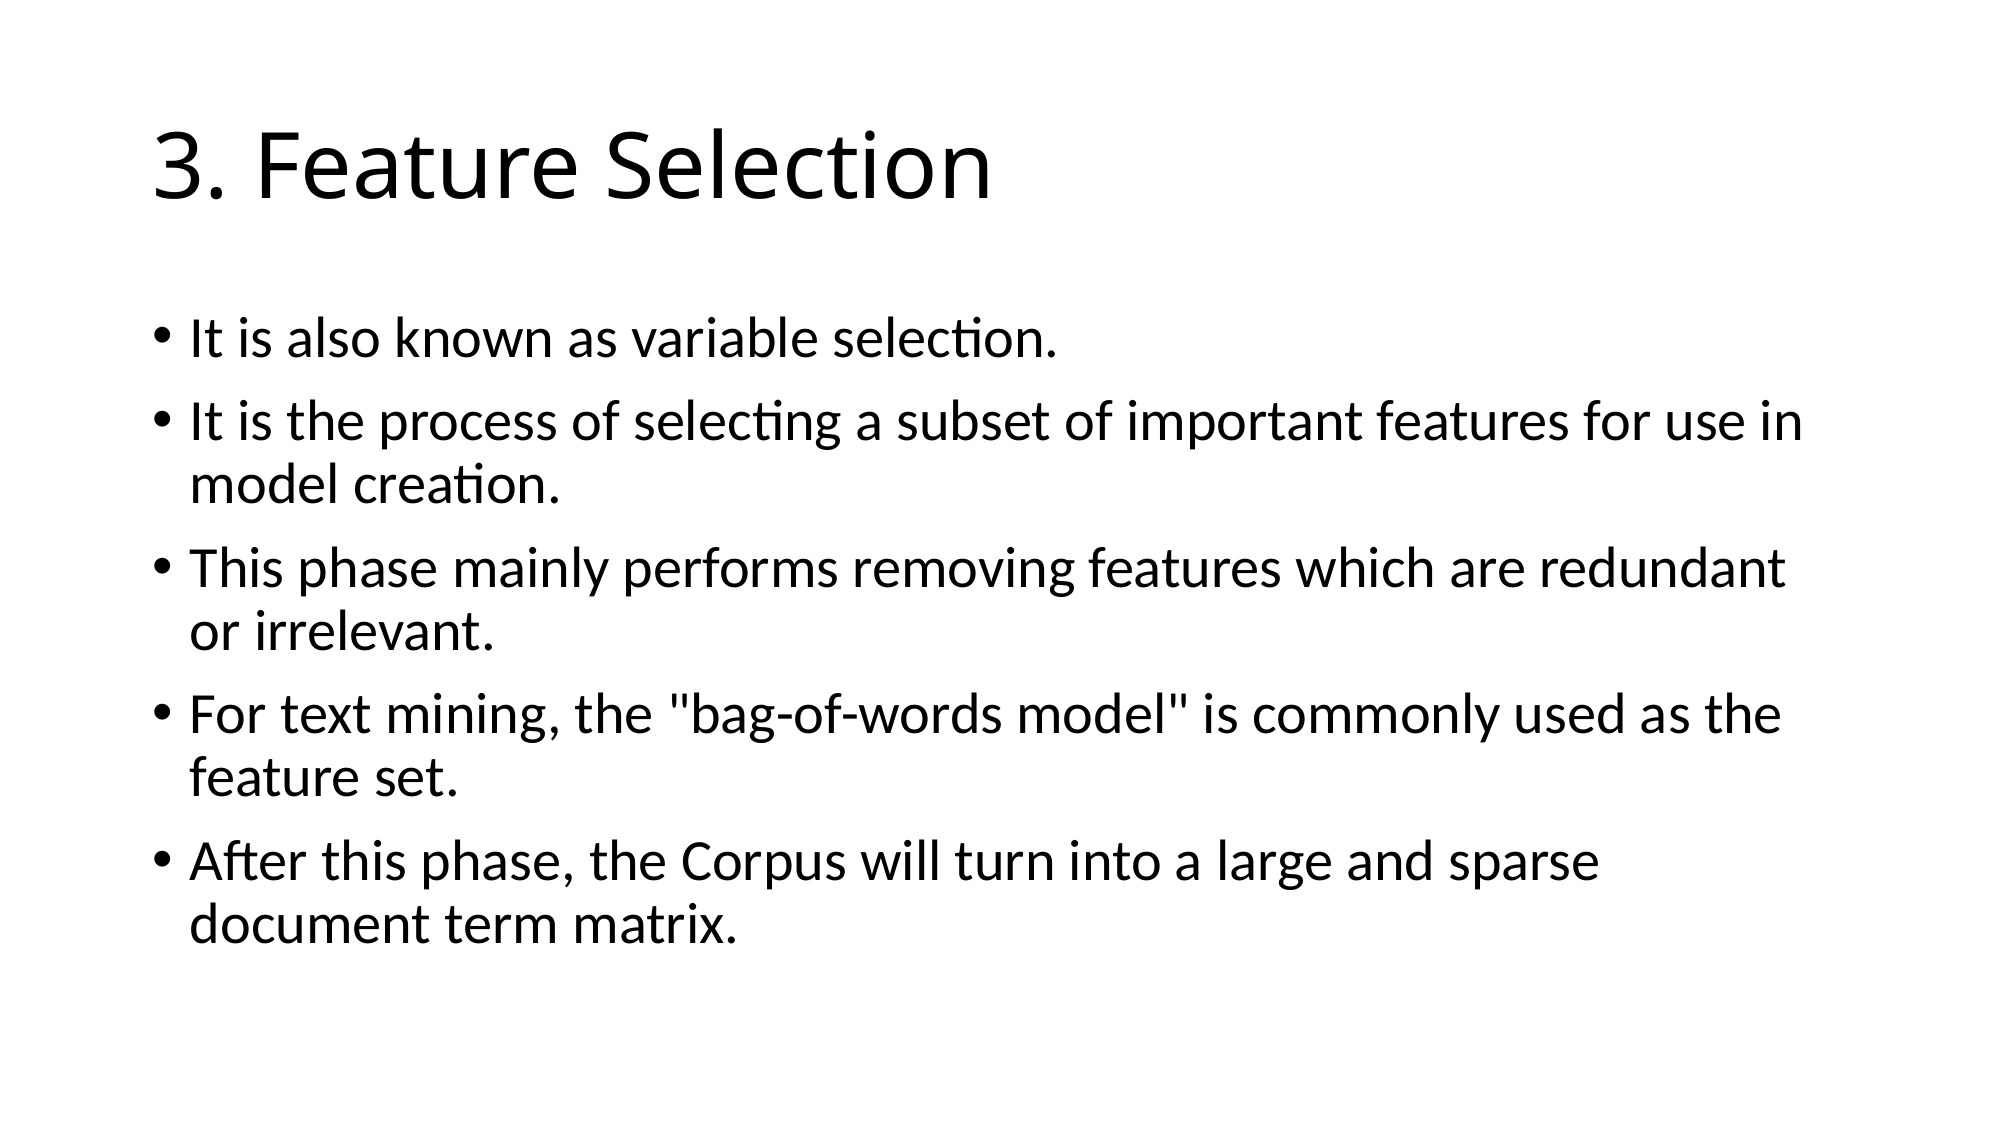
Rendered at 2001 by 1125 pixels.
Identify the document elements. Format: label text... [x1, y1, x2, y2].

title 3. Feature Selection [137, 59, 1863, 278]
list It is also known as variable selection. It is the process of selecting a subset of important features for use in model creation. This phase mainly performs removing features which are redundant or irrelevant. For text mining, the "bag-of-words model" is commonly used as the feature set. After this phase, the Corpus will turn into a large and sparse document term matrix. [137, 299, 1863, 1014]
